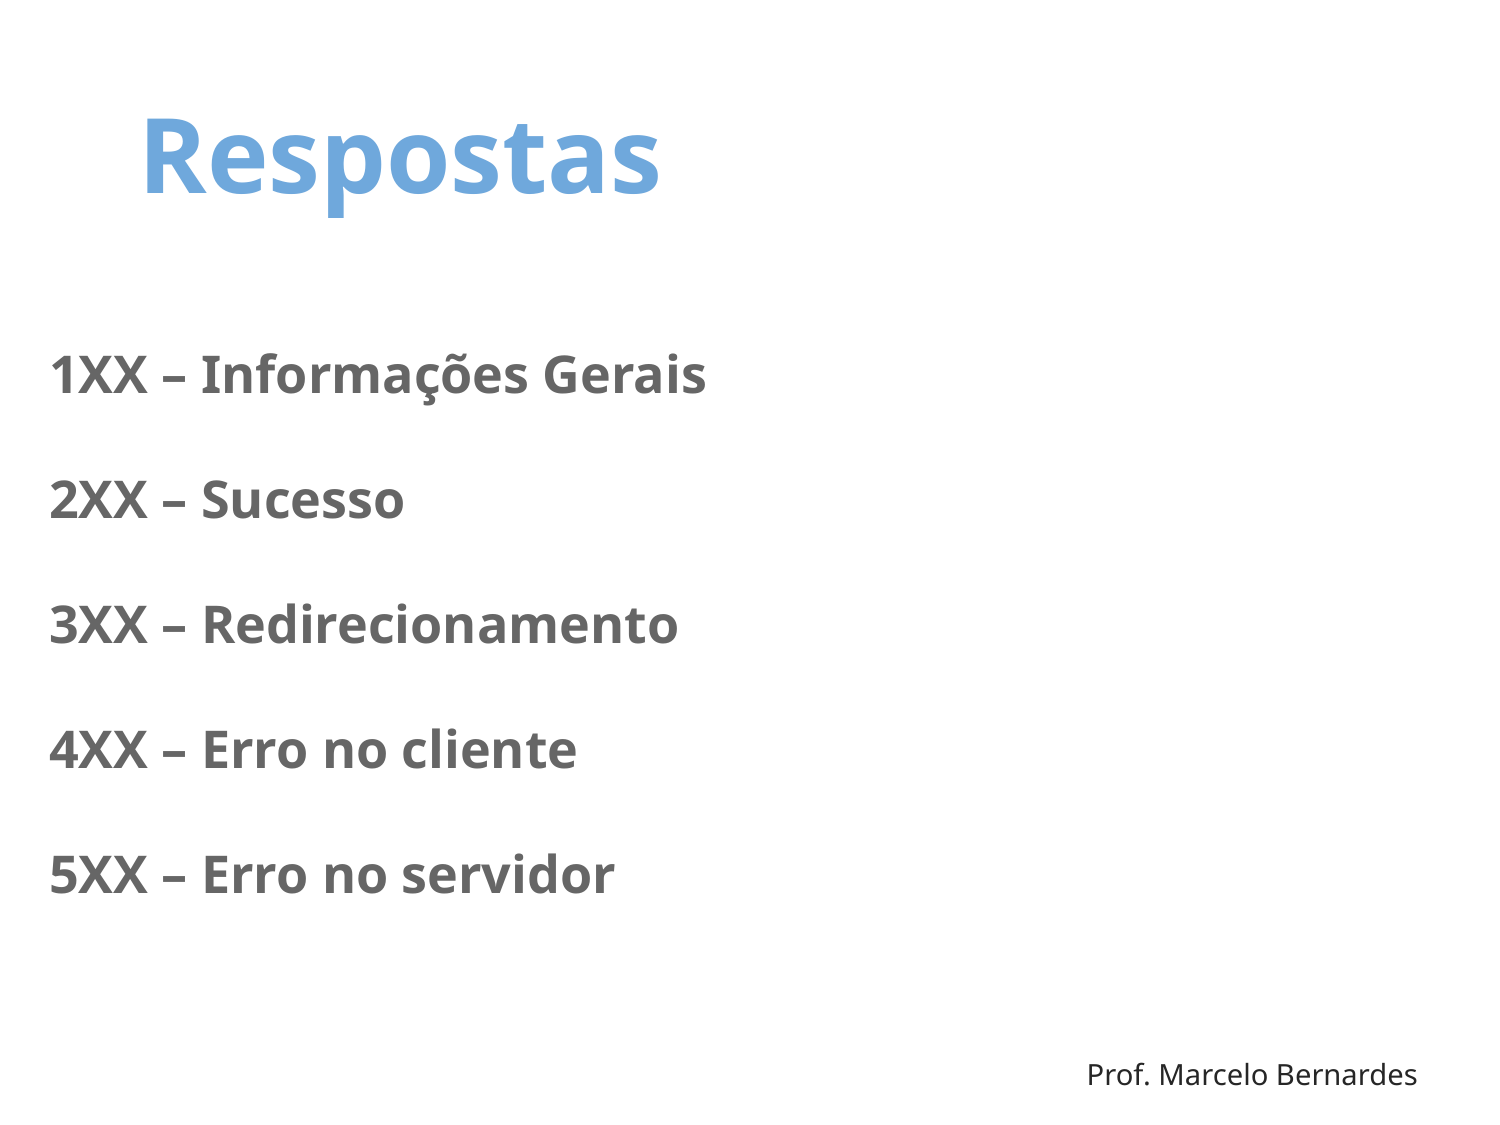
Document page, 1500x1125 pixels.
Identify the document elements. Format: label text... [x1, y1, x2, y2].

text_box Respostas [123, 74, 979, 216]
text_box Prof. Marcelo Bernardes [1071, 1048, 1459, 1099]
text_box 1XX – Informações Gerais 2XX – Sucesso 3XX – Redirecionamento 4XX – Erro no cliente 5XX – Erro no servidor [34, 326, 1466, 924]
